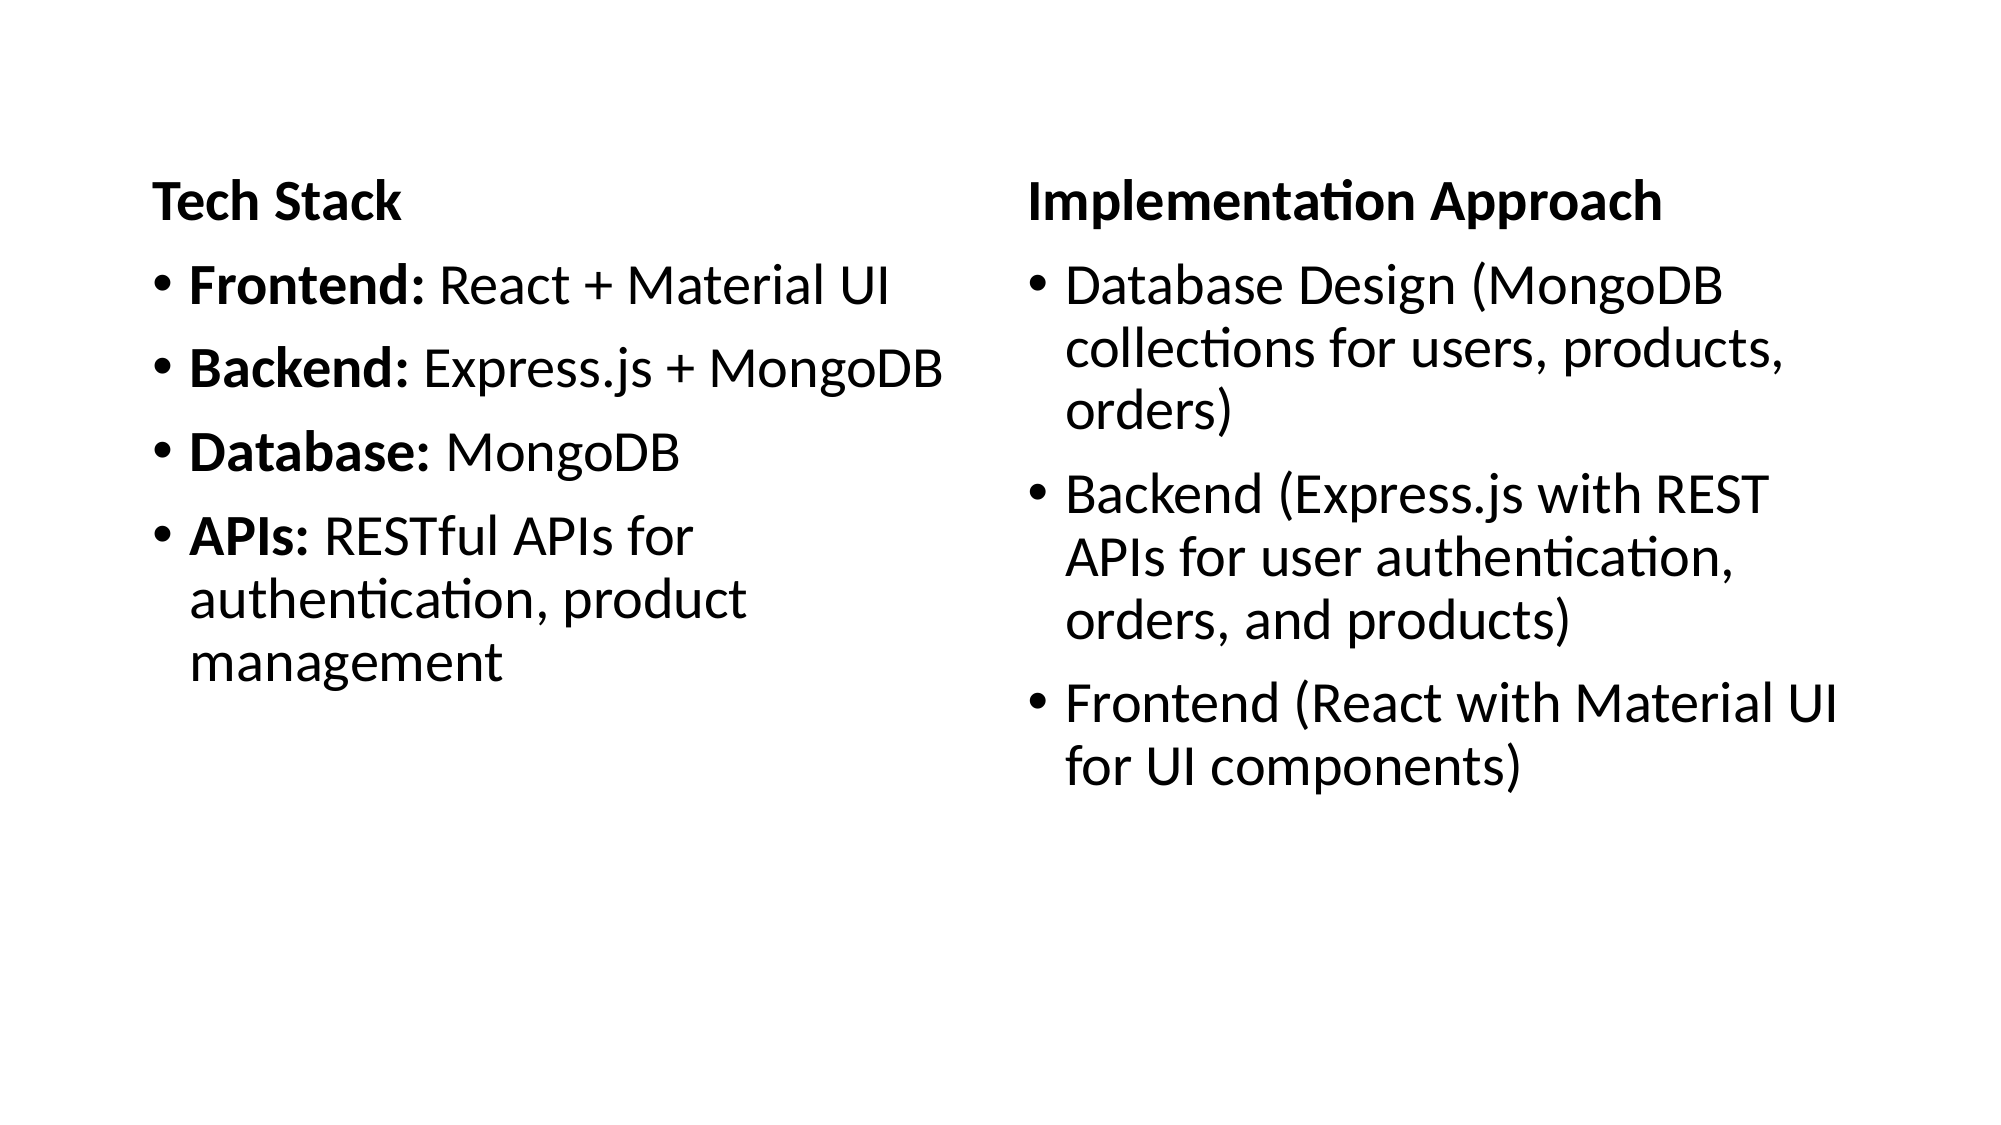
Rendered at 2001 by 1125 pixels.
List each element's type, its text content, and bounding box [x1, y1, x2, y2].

list Tech Stack Frontend: React + Material UI Backend: Express.js + MongoDB Database: MongoDB APIs: RESTful APIs for authentication, product management [137, 162, 988, 877]
list Implementation Approach Database Design (MongoDB collections for users, products, orders) Backend (Express.js with REST APIs for user authentication, orders, and products) Frontend (React with Material UI for UI components) [1012, 162, 1863, 877]
